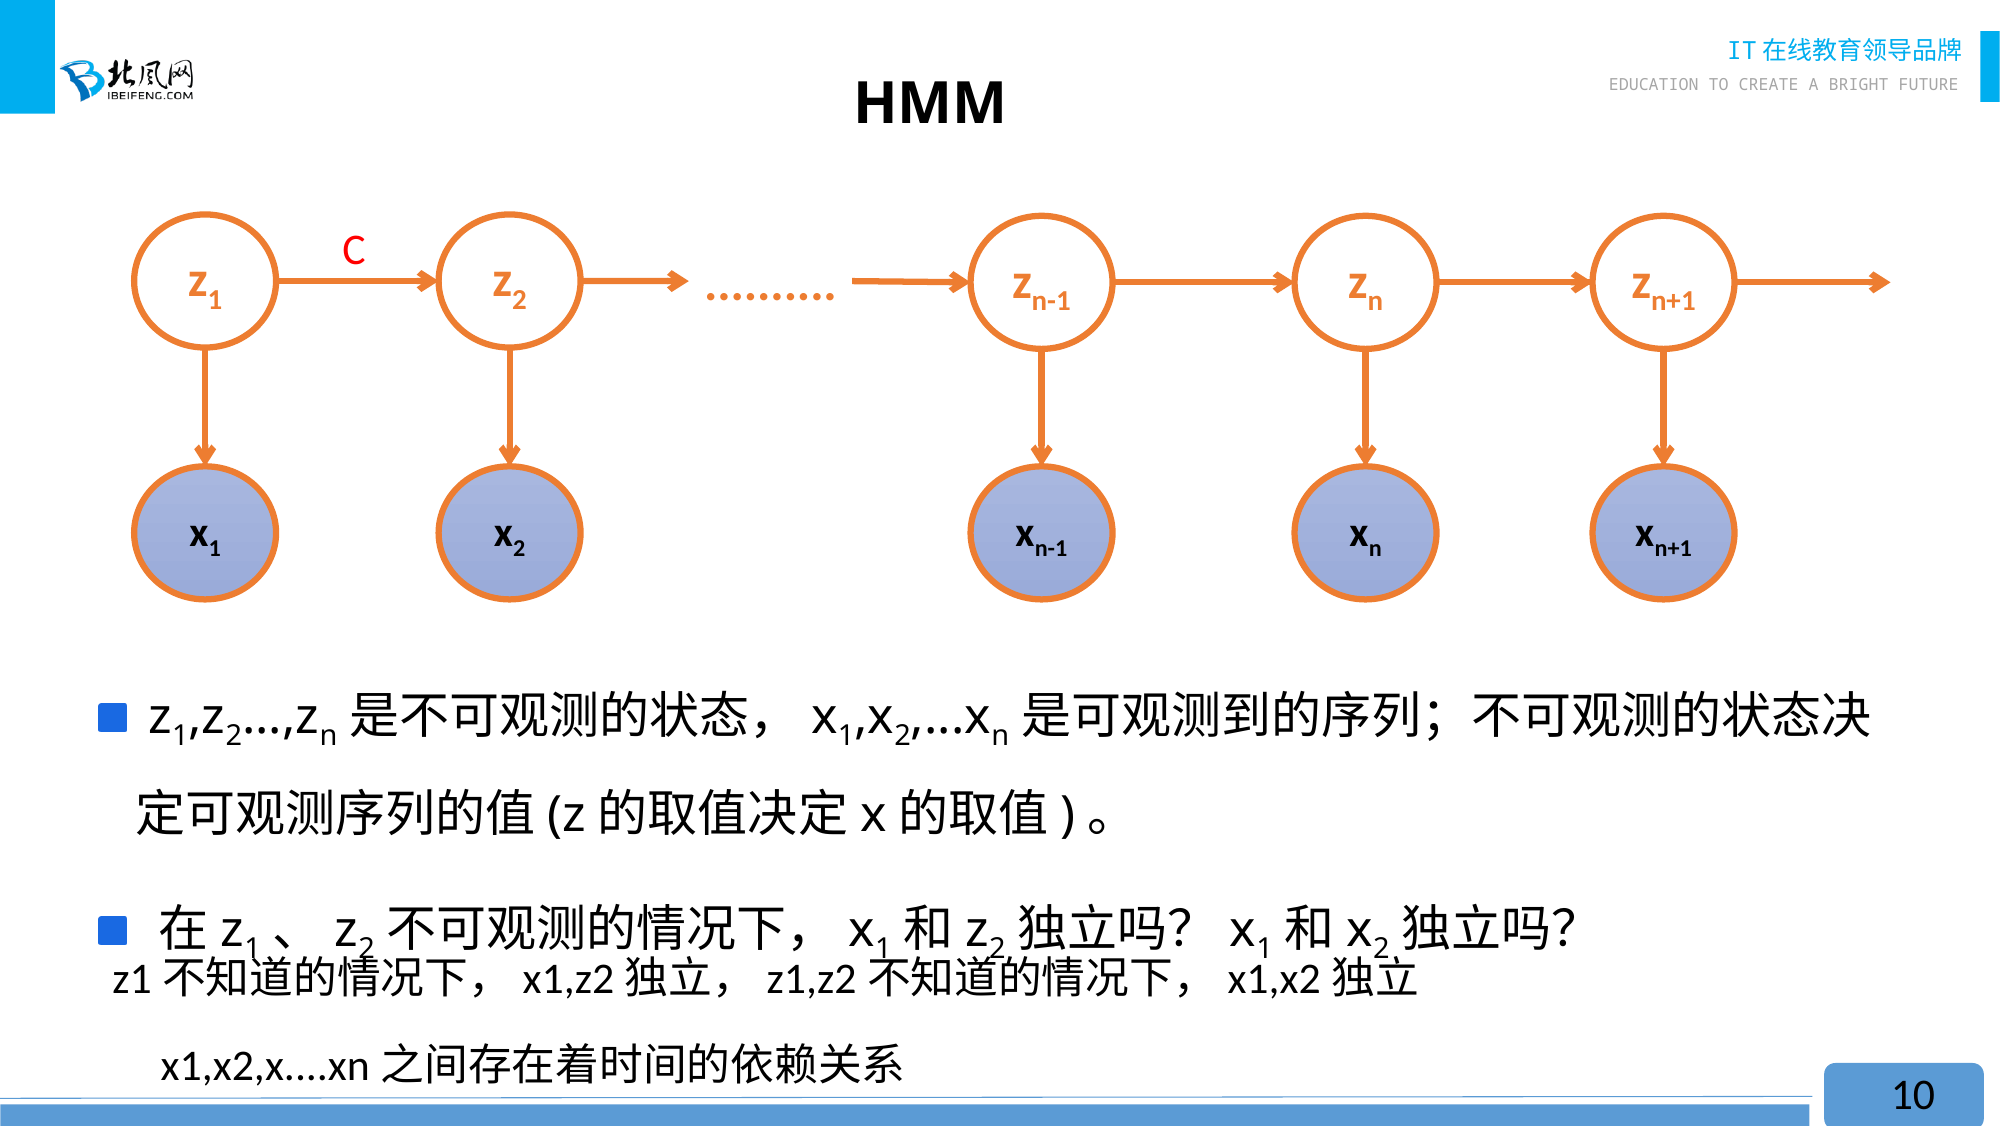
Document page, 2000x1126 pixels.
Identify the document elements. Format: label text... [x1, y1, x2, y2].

picture [56, 54, 198, 103]
text_box z1不知道的情况下，x1,z2独立，z1,z2不知道的情况下，x1,x2独立 [97, 942, 1434, 1010]
title HMM [255, 42, 1606, 167]
picture [98, 703, 127, 732]
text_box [134, 214, 1891, 600]
list z1,z2...,zn是不可观测的状态，x1,x2,...xn是可观测到的序列；不可观测的状态决定可观测序列的值(z的取值决定x的取值)。 在z1、z2不可观测的情况下，x1和z2独立吗？x1和x2独立吗？ [83, 641, 1917, 1033]
text_box x1,x2,x....xn之间存在着时间的依赖关系 [145, 1029, 1402, 1097]
picture [98, 916, 127, 942]
